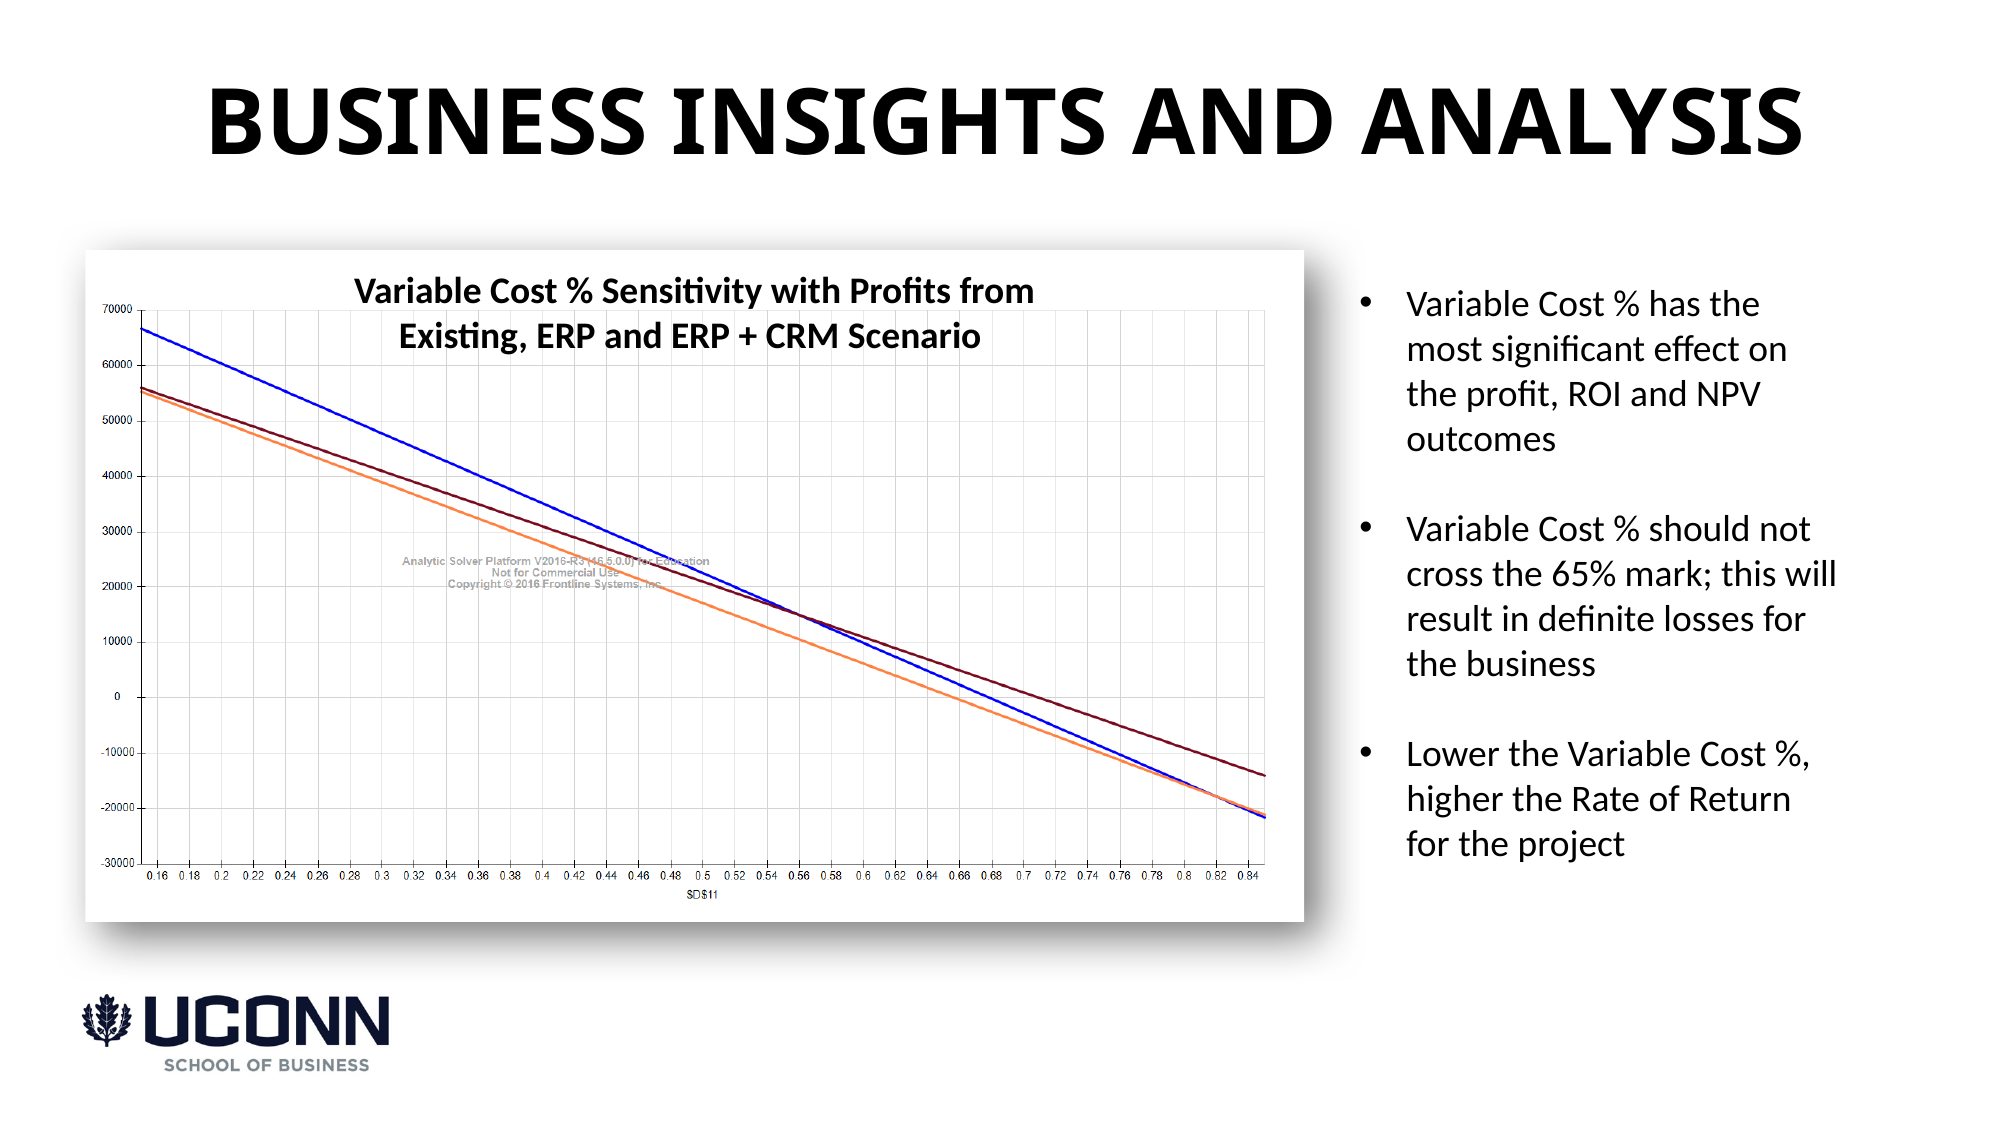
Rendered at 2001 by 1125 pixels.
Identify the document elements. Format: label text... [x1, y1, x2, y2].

title BUSINESS INSIGHTS AND ANALYSIS [67, 66, 1944, 183]
picture [85, 249, 1305, 922]
picture [70, 988, 411, 1079]
text_box Variable Cost % has the most significant effect on the profit, ROI and NPV outcomes Variable Cost % should not cross the 65% mark; this will result in definite losses for the business Lower the Variable Cost %, higher the Rate of Return for the project [1344, 271, 1853, 917]
